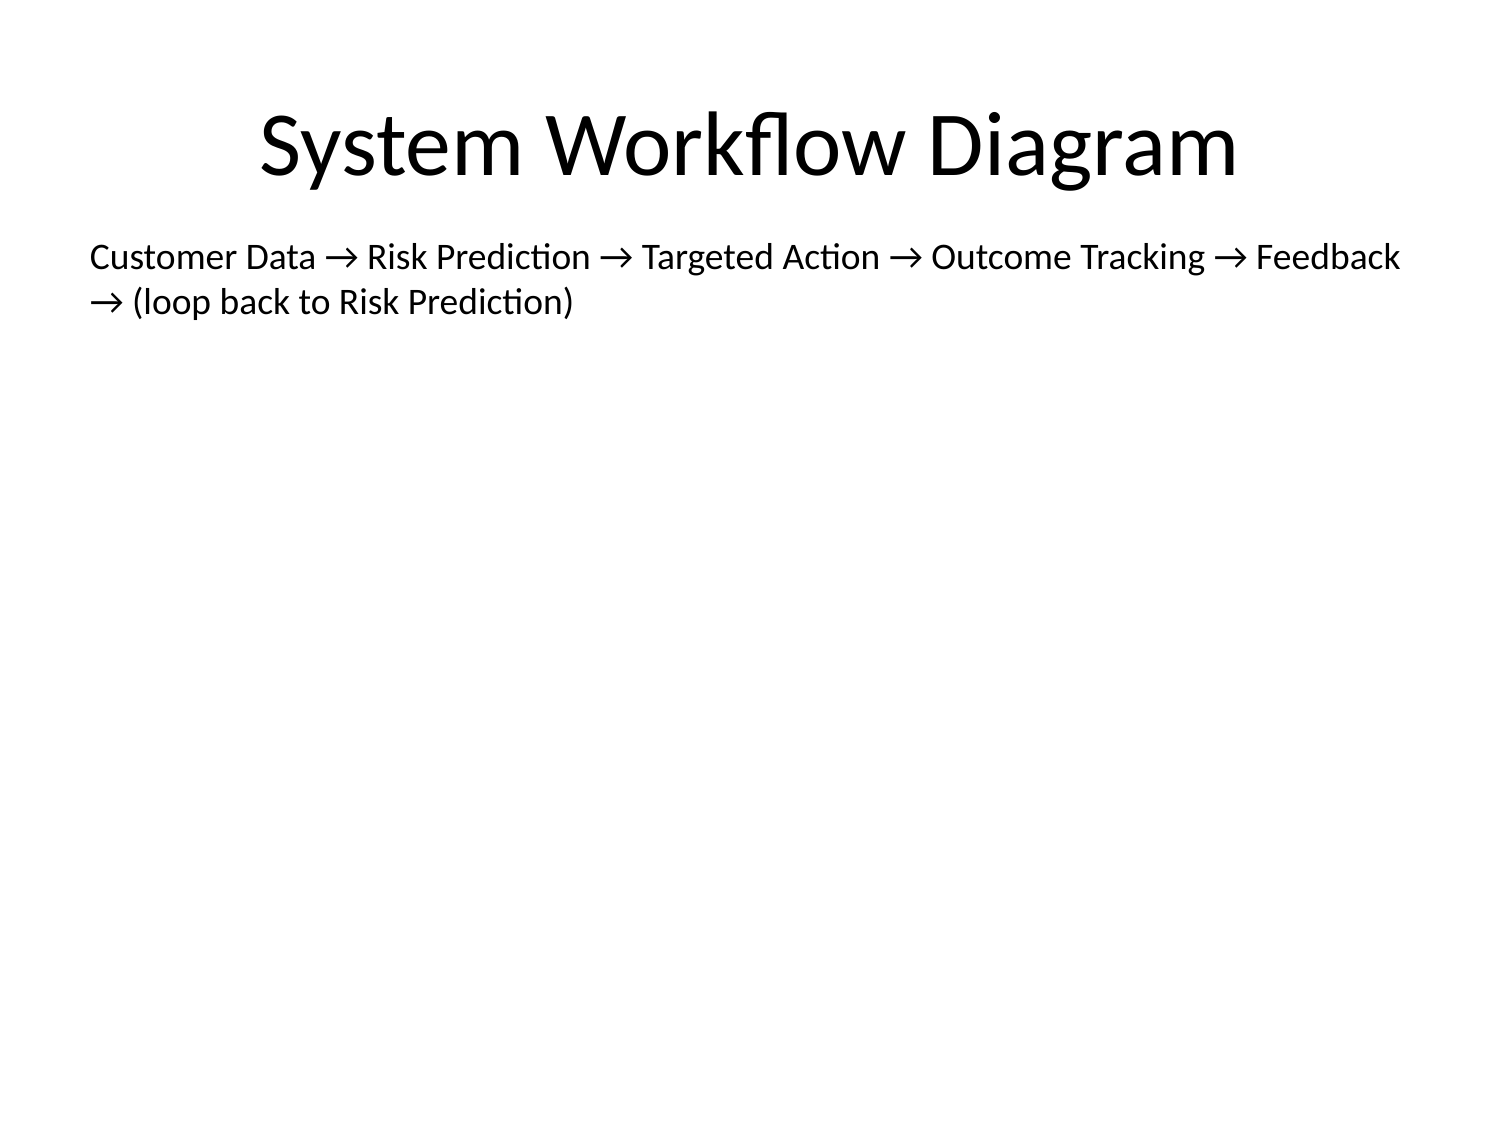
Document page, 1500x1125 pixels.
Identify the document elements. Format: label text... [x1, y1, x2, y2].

title System Workflow Diagram [75, 45, 1425, 224]
text_box Customer Data → Risk Prediction → Targeted Action → Outcome Tracking → Feedback → (loop back to Risk Prediction) [74, 224, 1425, 330]
